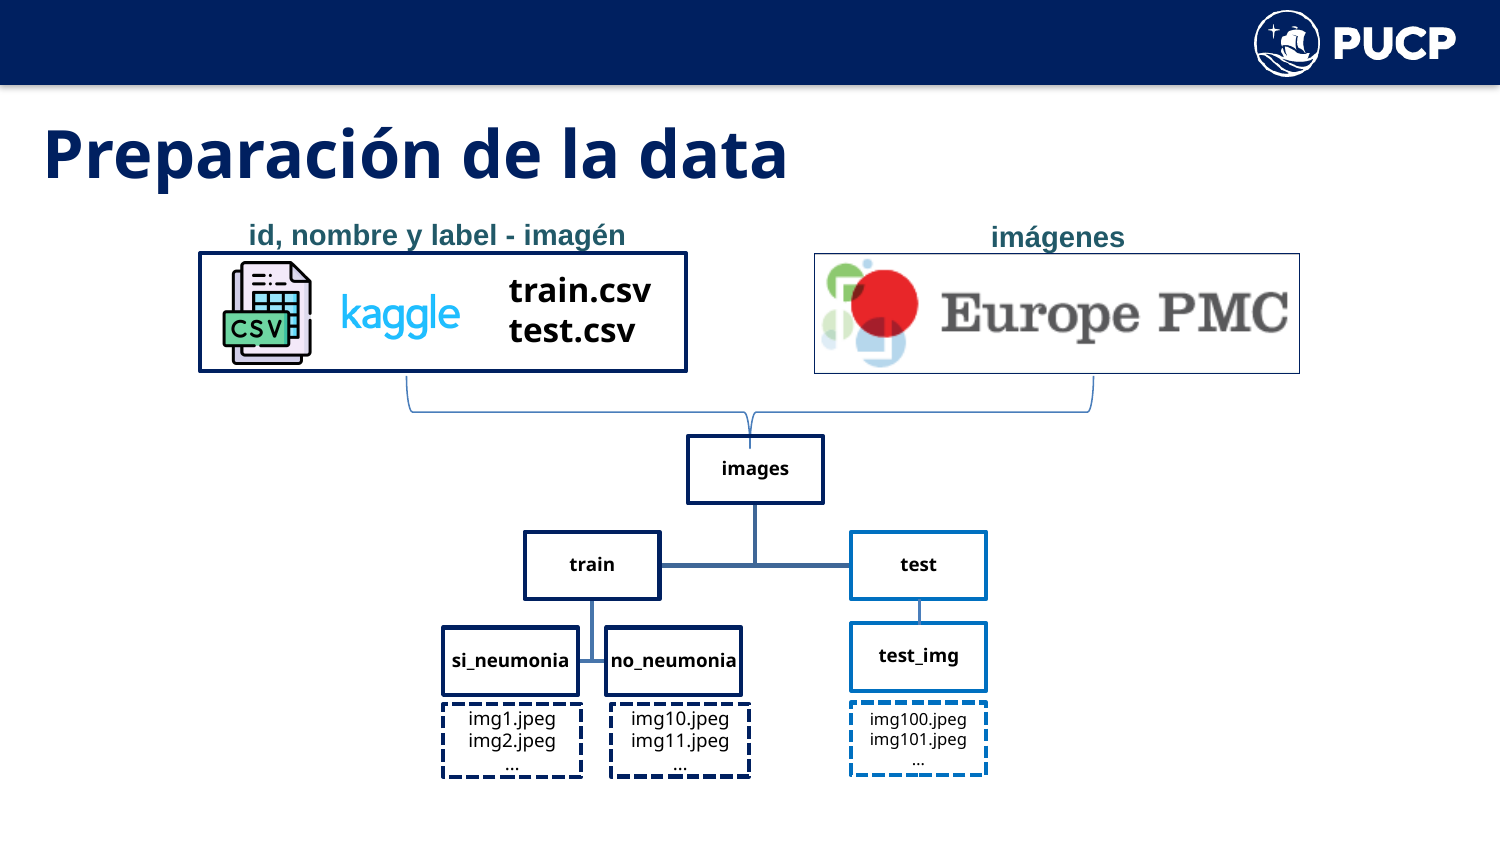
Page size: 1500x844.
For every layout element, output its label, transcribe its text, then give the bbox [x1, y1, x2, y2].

text_box imágenes [976, 211, 1328, 262]
text_box id, nombre y label - imagén [233, 208, 660, 259]
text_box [0, 0, 1500, 88]
text_box img1.jpeg img2.jpeg … [441, 725, 583, 779]
text_box [198, 251, 688, 373]
text_box img10.jpeg img11.jpeg … [609, 727, 751, 779]
picture [215, 261, 484, 365]
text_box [442, 411, 987, 720]
text_box [405, 375, 1095, 413]
text_box train.csv test.csv [493, 261, 765, 357]
text_box img100.jpeg img101.jpeg … [849, 724, 988, 777]
text_box Preparación de la data [27, 105, 829, 198]
picture [813, 253, 1301, 374]
